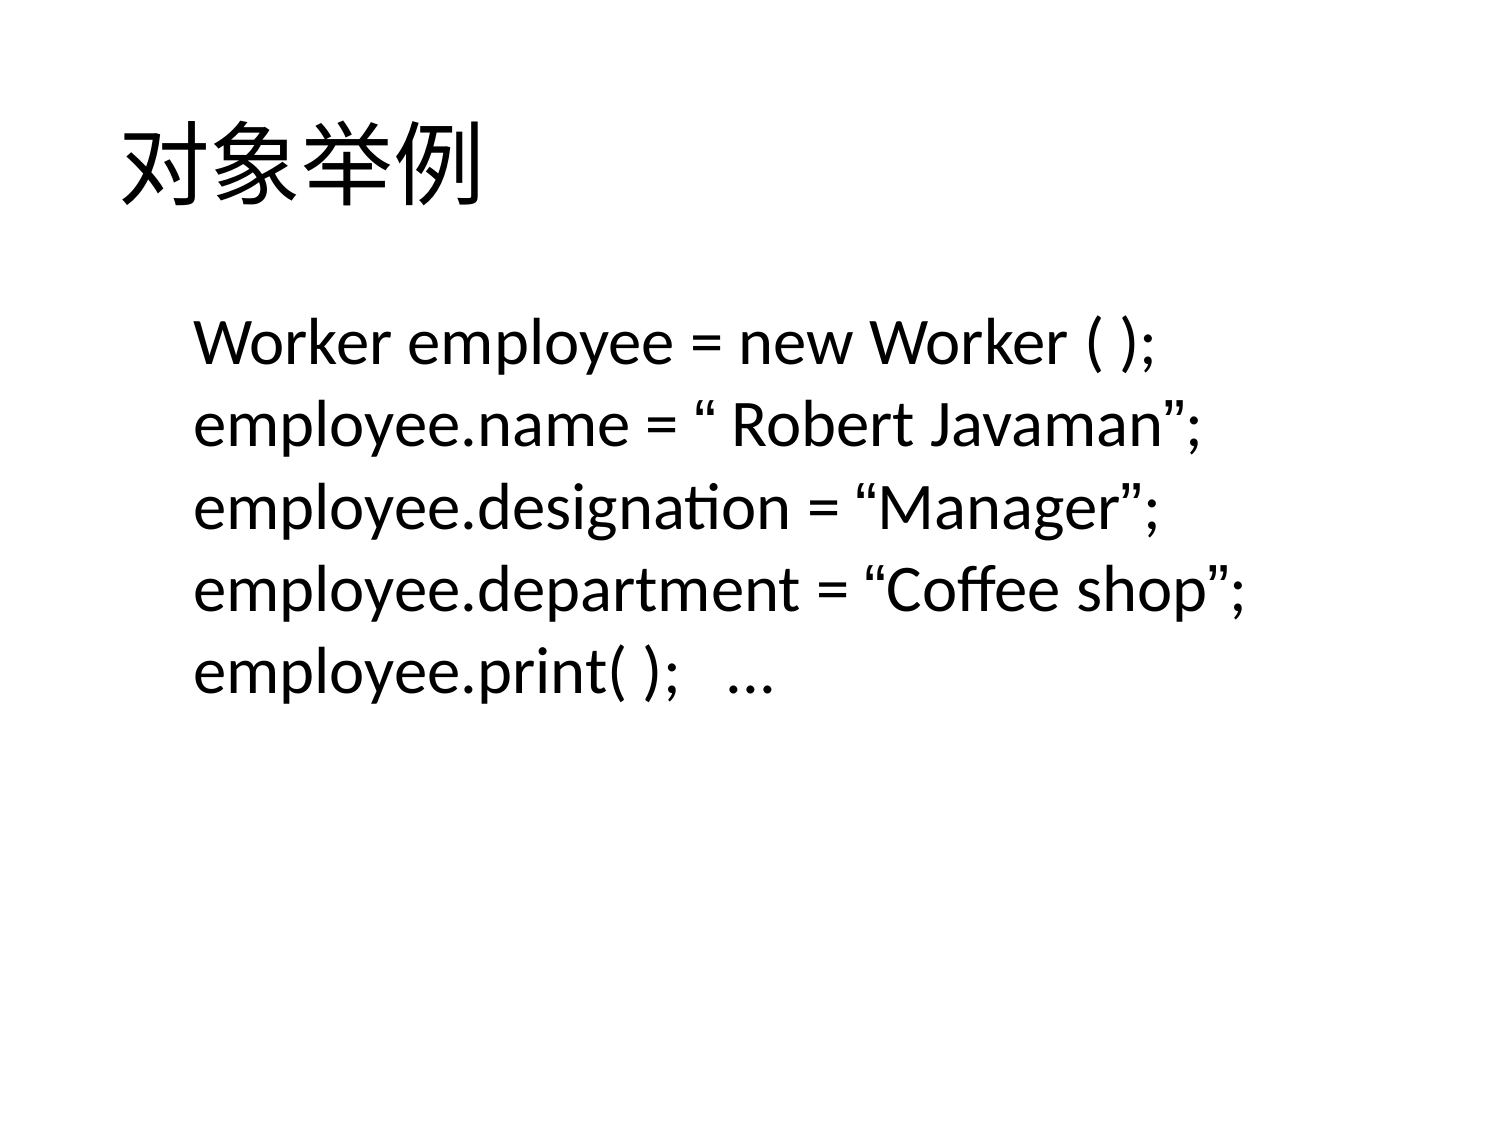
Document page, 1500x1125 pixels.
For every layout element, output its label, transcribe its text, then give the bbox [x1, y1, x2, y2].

title 对象举例 [103, 59, 1397, 278]
list Worker employee = new Worker ( ); employee.name = “ Robert Javaman”; employee.designation = “Manager”; employee.department = “Coffee shop”; employee.print( ); ... [103, 299, 1397, 1014]
